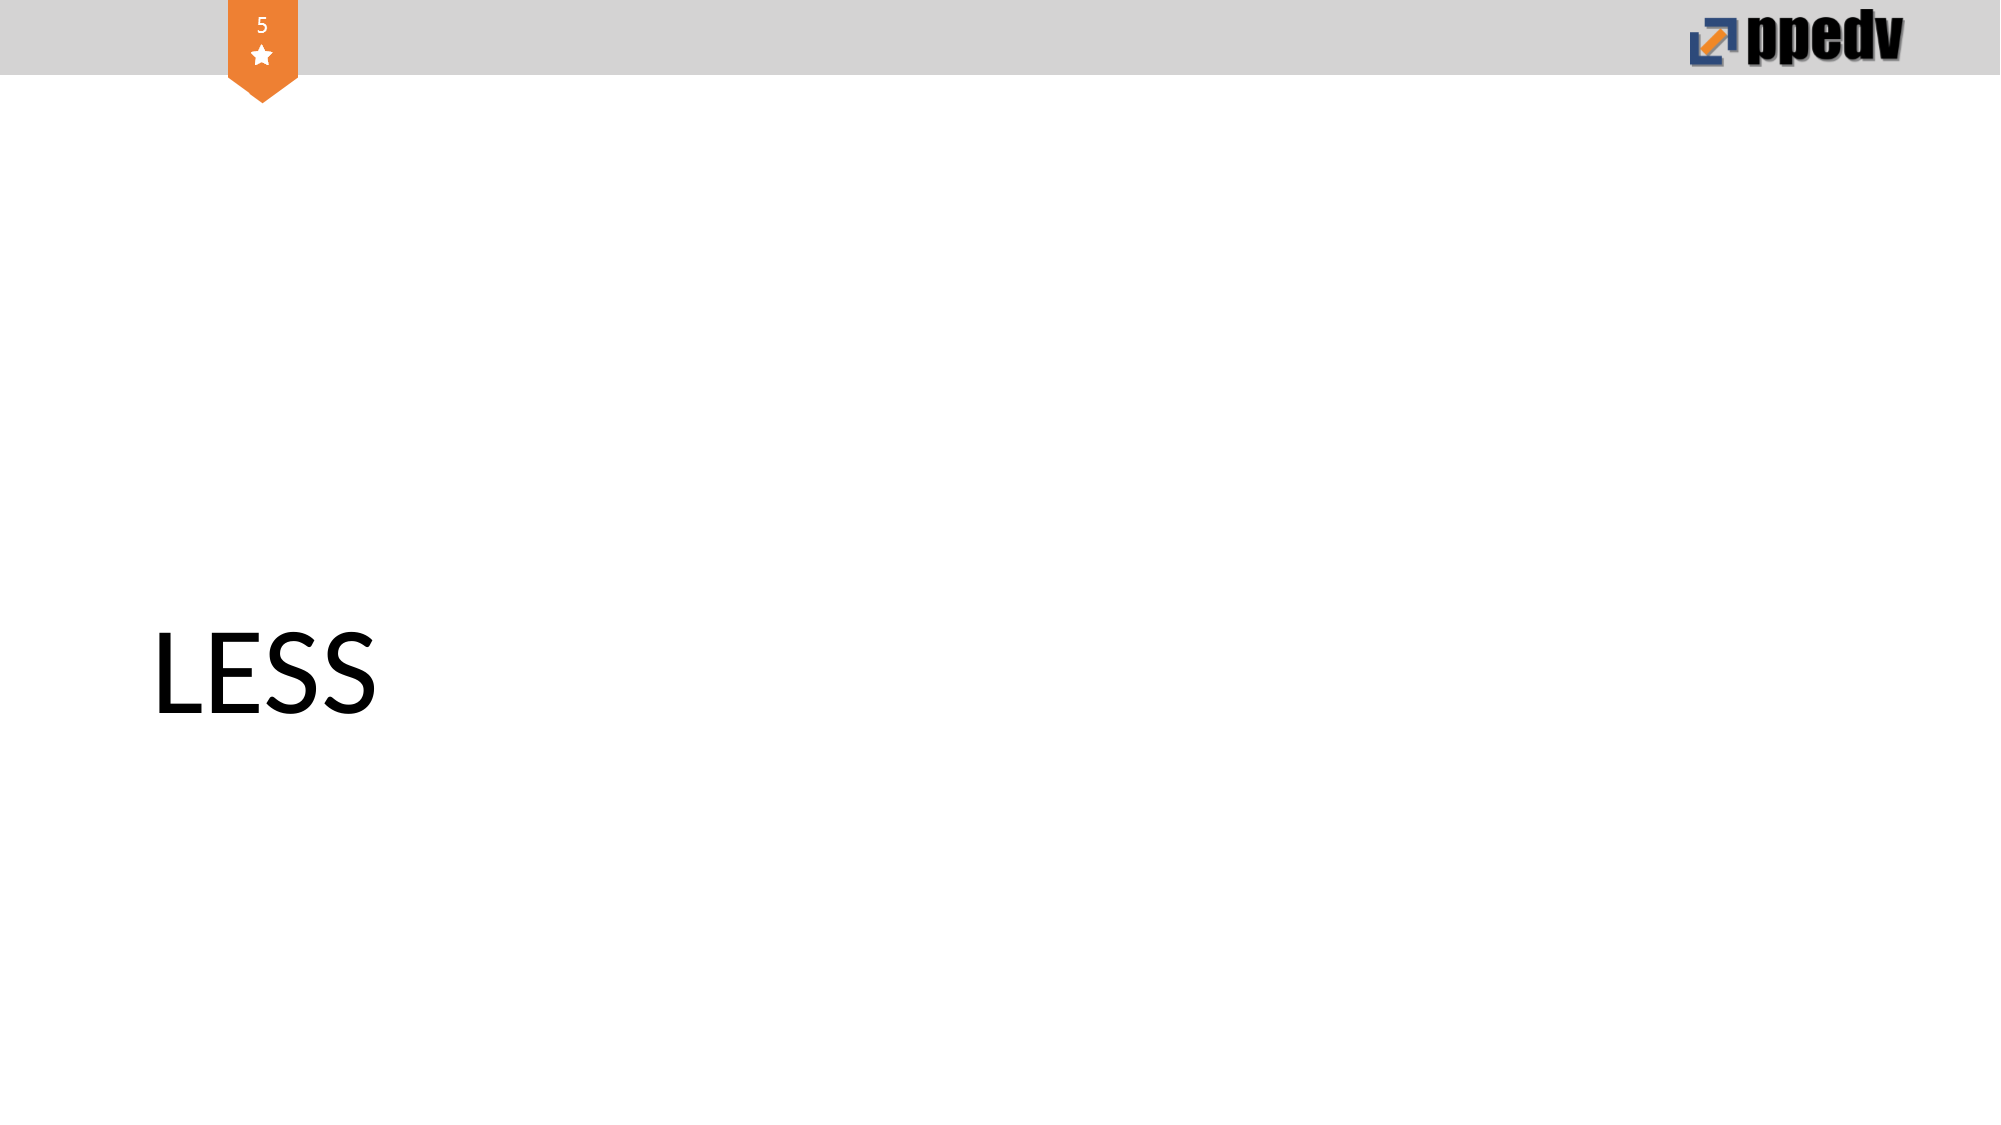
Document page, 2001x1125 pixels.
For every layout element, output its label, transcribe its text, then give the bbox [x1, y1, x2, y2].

picture [0, 0, 2000, 104]
title LESS [136, 280, 1862, 749]
